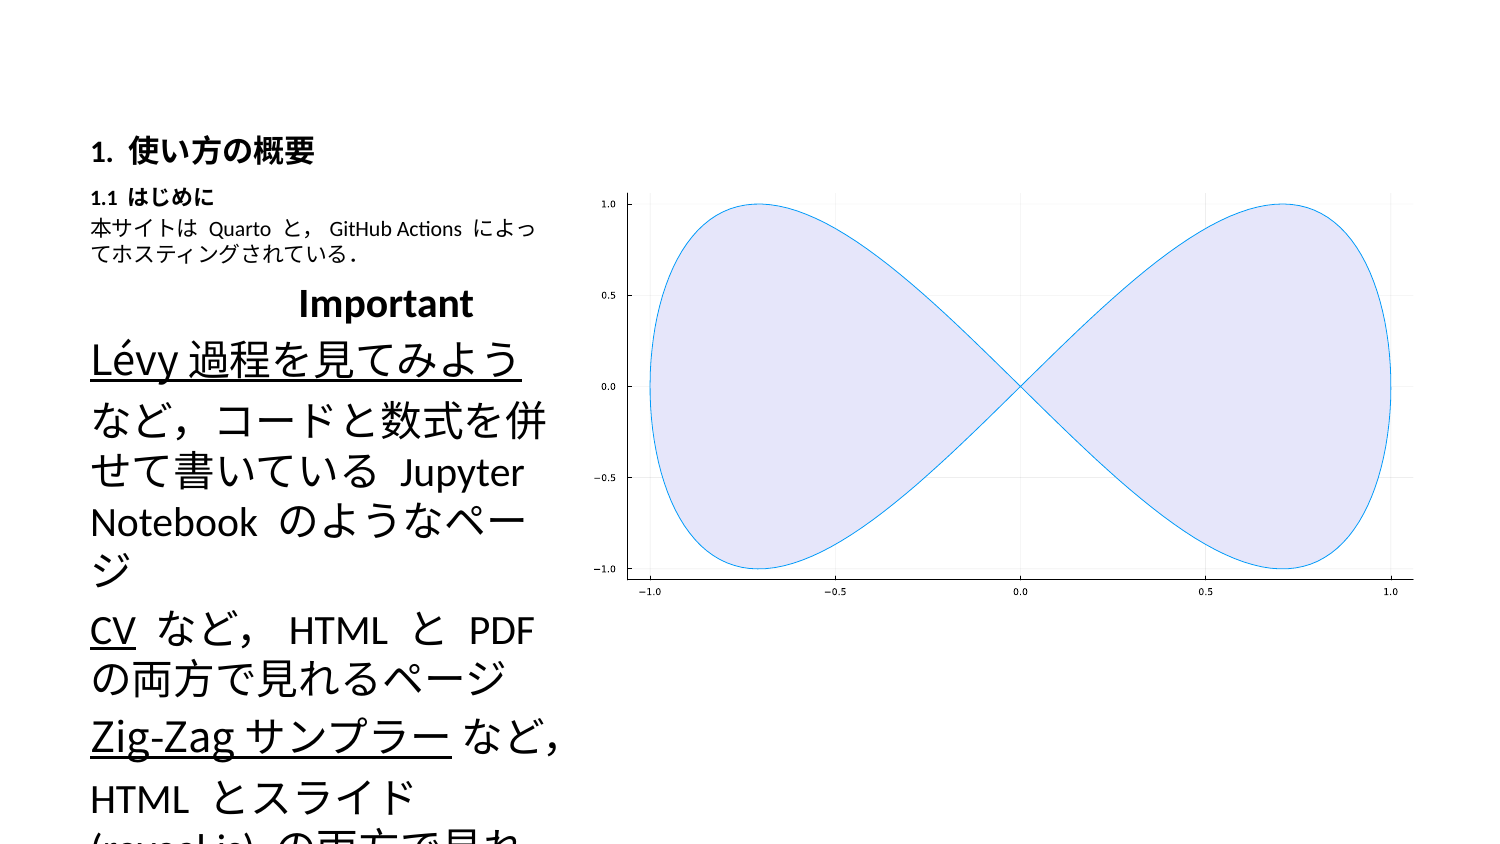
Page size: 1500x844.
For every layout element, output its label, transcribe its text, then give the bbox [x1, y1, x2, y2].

title 1. 使い方の概要 [75, 33, 569, 176]
list 1.1 はじめに 本サイトは Quarto と，GitHub Actions によってホスティングされている． Important Lévy 過程を見てみよう など，コードと数式を併せて書いている Jupyter Notebook のようなページ CV など，HTML と PDF の両方で見れるページ Zig-Zag サンプラー など，HTML とスライド (reveal.js) の両方で見れるページ 本ページなど，HTML とスライド (pptx)，typst PDF と LaTeX PDF と reveal.js のさまざまで見れるページ 注 スマホでは別フォーマットのページのリンクは表示されないようである． [75, 176, 569, 754]
picture [585, 183, 1424, 603]
